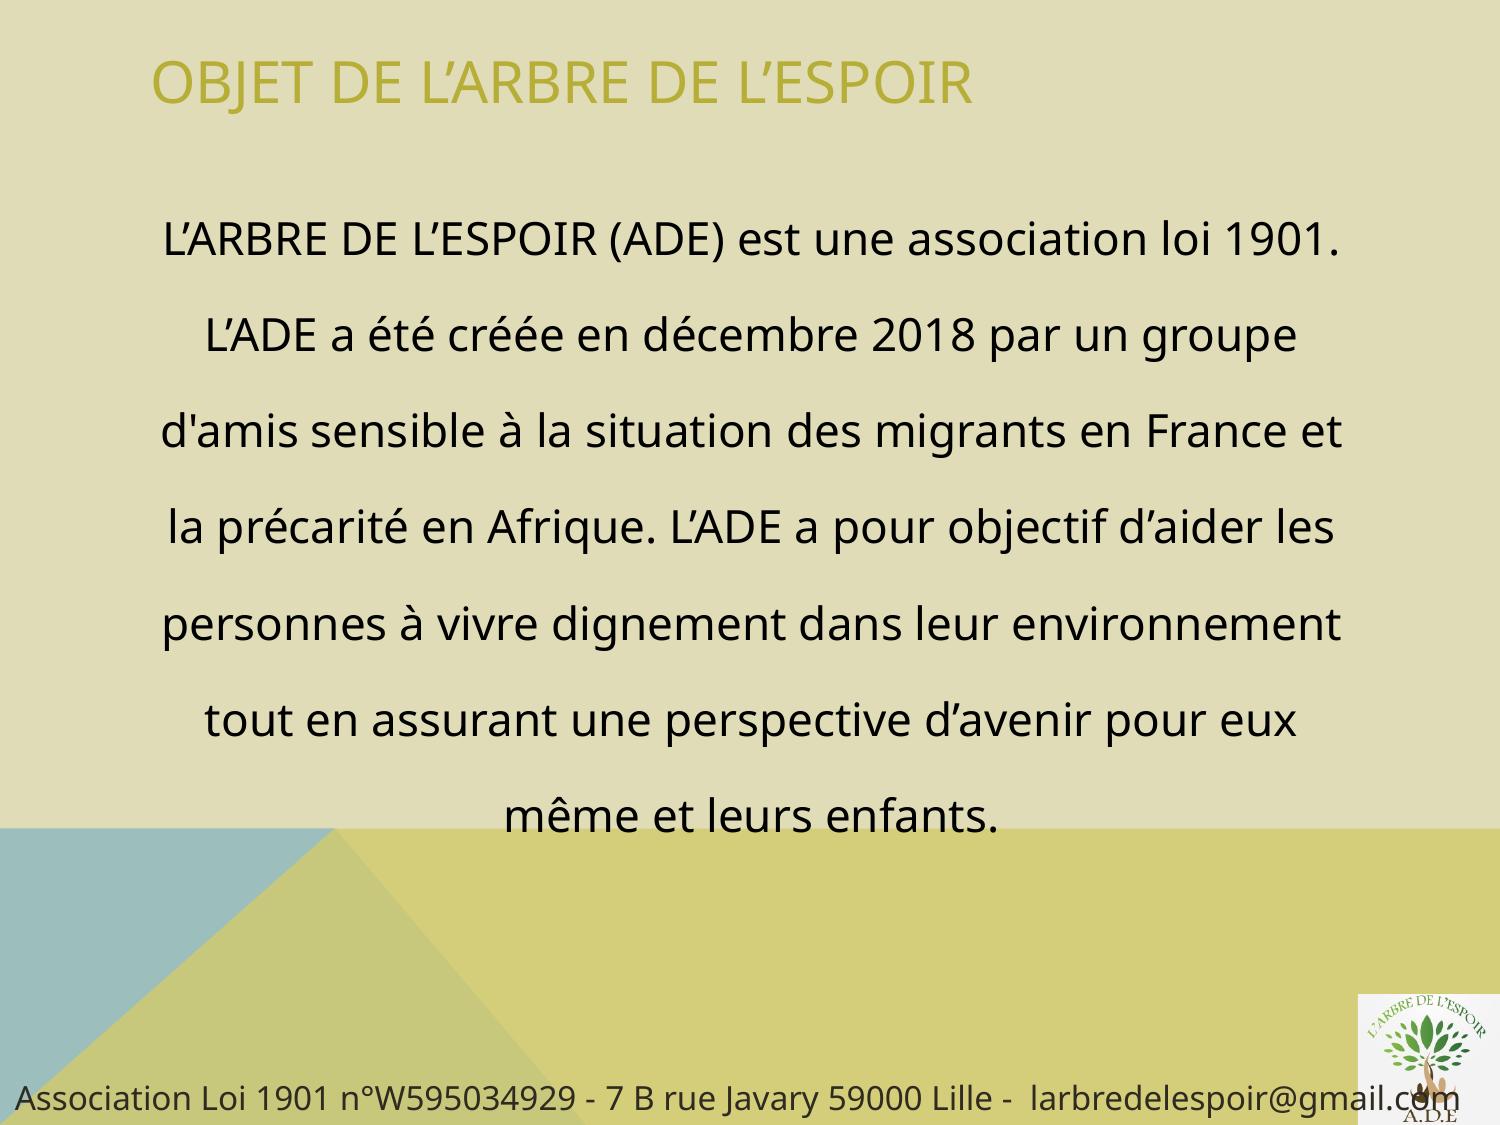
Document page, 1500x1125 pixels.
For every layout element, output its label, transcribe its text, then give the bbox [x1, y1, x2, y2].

title Objet de l’ARBRE de l’espoir [135, 35, 1369, 126]
picture [1357, 994, 1500, 1069]
text_box Association Loi 1901 n°W595034929 - 7 B rue Javary 59000 Lille - larbredelespoir@gmail.com [0, 1069, 1500, 1125]
list L’ARBRE DE L’ESPOIR (ADE) est une association loi 1901. L’ADE a été créée en décembre 2018 par un groupe d'amis sensible à la situation des migrants en France et la précarité en Afrique. L’ADE a pour objectif d’aider les personnes à vivre dignement dans leur environnement tout en assurant une perspective d’avenir pour eux même et leurs enfants. [135, 160, 1369, 803]
